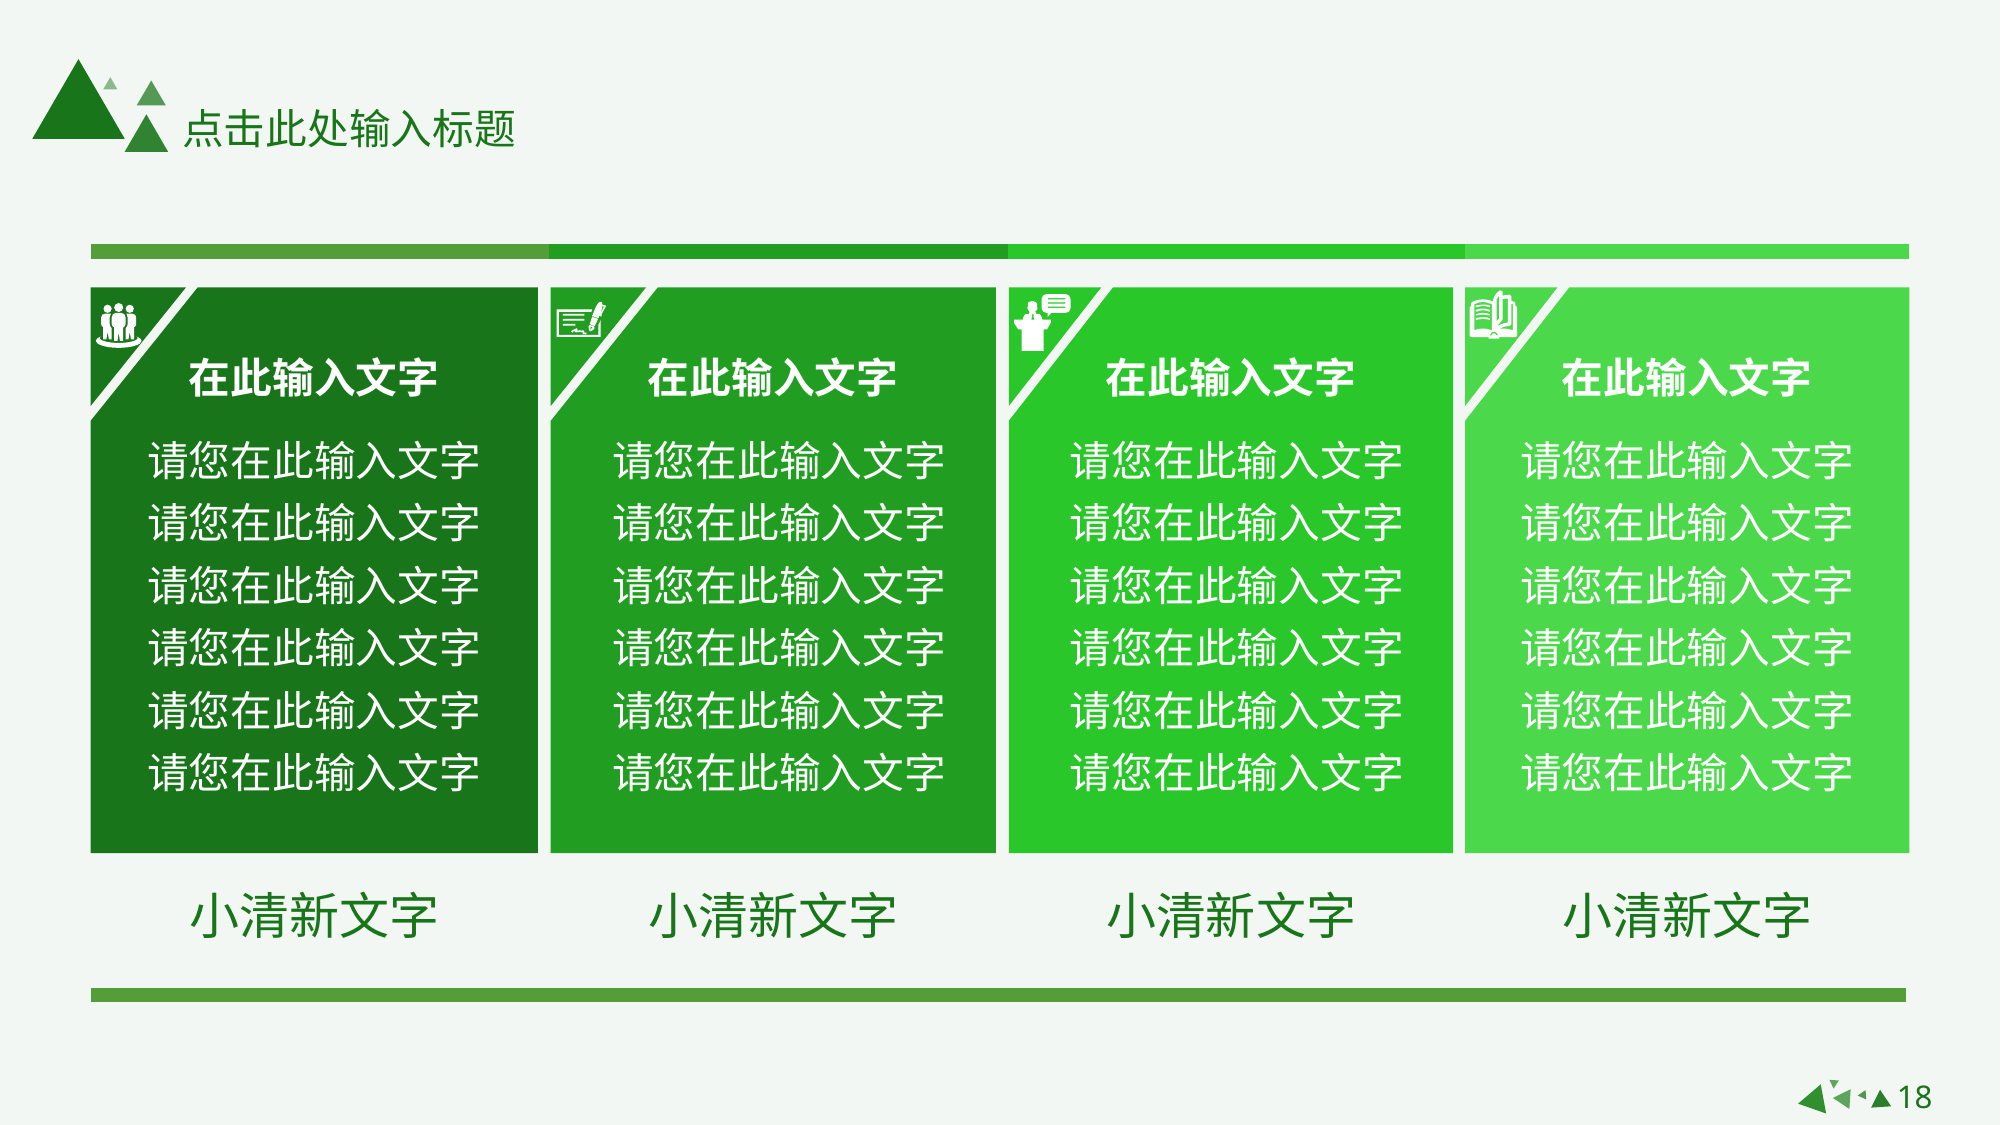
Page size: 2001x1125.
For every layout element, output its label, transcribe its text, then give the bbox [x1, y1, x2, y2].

text_box [588, 301, 607, 332]
text_box [1008, 287, 1454, 854]
text_box [1465, 287, 1910, 854]
text_box 请您在此输入文字请您在此输入文字请您在此输入文字请您在此输入文字请您在此输入文字 请您在此输入文字 [590, 415, 968, 805]
text_box 18 [1864, 1070, 1966, 1123]
text_box 小清新文字 [566, 876, 980, 952]
text_box 在此输入文字 [173, 331, 455, 410]
text_box [1832, 1089, 1851, 1109]
text_box [556, 309, 601, 337]
text_box [1829, 1079, 1839, 1089]
text_box [103, 77, 118, 90]
text_box [1857, 1091, 1864, 1099]
text_box 点击此处输入标题 [167, 95, 531, 160]
text_box 在此输入文字 [1090, 331, 1371, 410]
text_box 小清新文字 [1024, 876, 1438, 952]
text_box 在此输入文字 [1547, 331, 1828, 410]
text_box [1469, 290, 1518, 339]
text_box [136, 80, 166, 106]
text_box [95, 303, 142, 348]
text_box [1014, 301, 1051, 351]
text_box 请您在此输入文字请您在此输入文字请您在此输入文字请您在此输入文字请您在此输入文字 请您在此输入文字 [125, 415, 503, 805]
text_box [124, 114, 169, 152]
text_box 小清新文字 [107, 876, 521, 952]
text_box [90, 287, 538, 854]
text_box 请您在此输入文字请您在此输入文字请您在此输入文字请您在此输入文字请您在此输入文字 请您在此输入文字 [1498, 415, 1876, 805]
text_box [550, 287, 996, 854]
text_box [1041, 294, 1071, 318]
text_box 在此输入文字 [632, 331, 914, 410]
text_box 小清新文字 [1480, 876, 1894, 952]
text_box [32, 59, 125, 139]
text_box 请您在此输入文字请您在此输入文字请您在此输入文字请您在此输入文字请您在此输入文字 请您在此输入文字 [1048, 415, 1426, 805]
text_box [1798, 1084, 1827, 1114]
